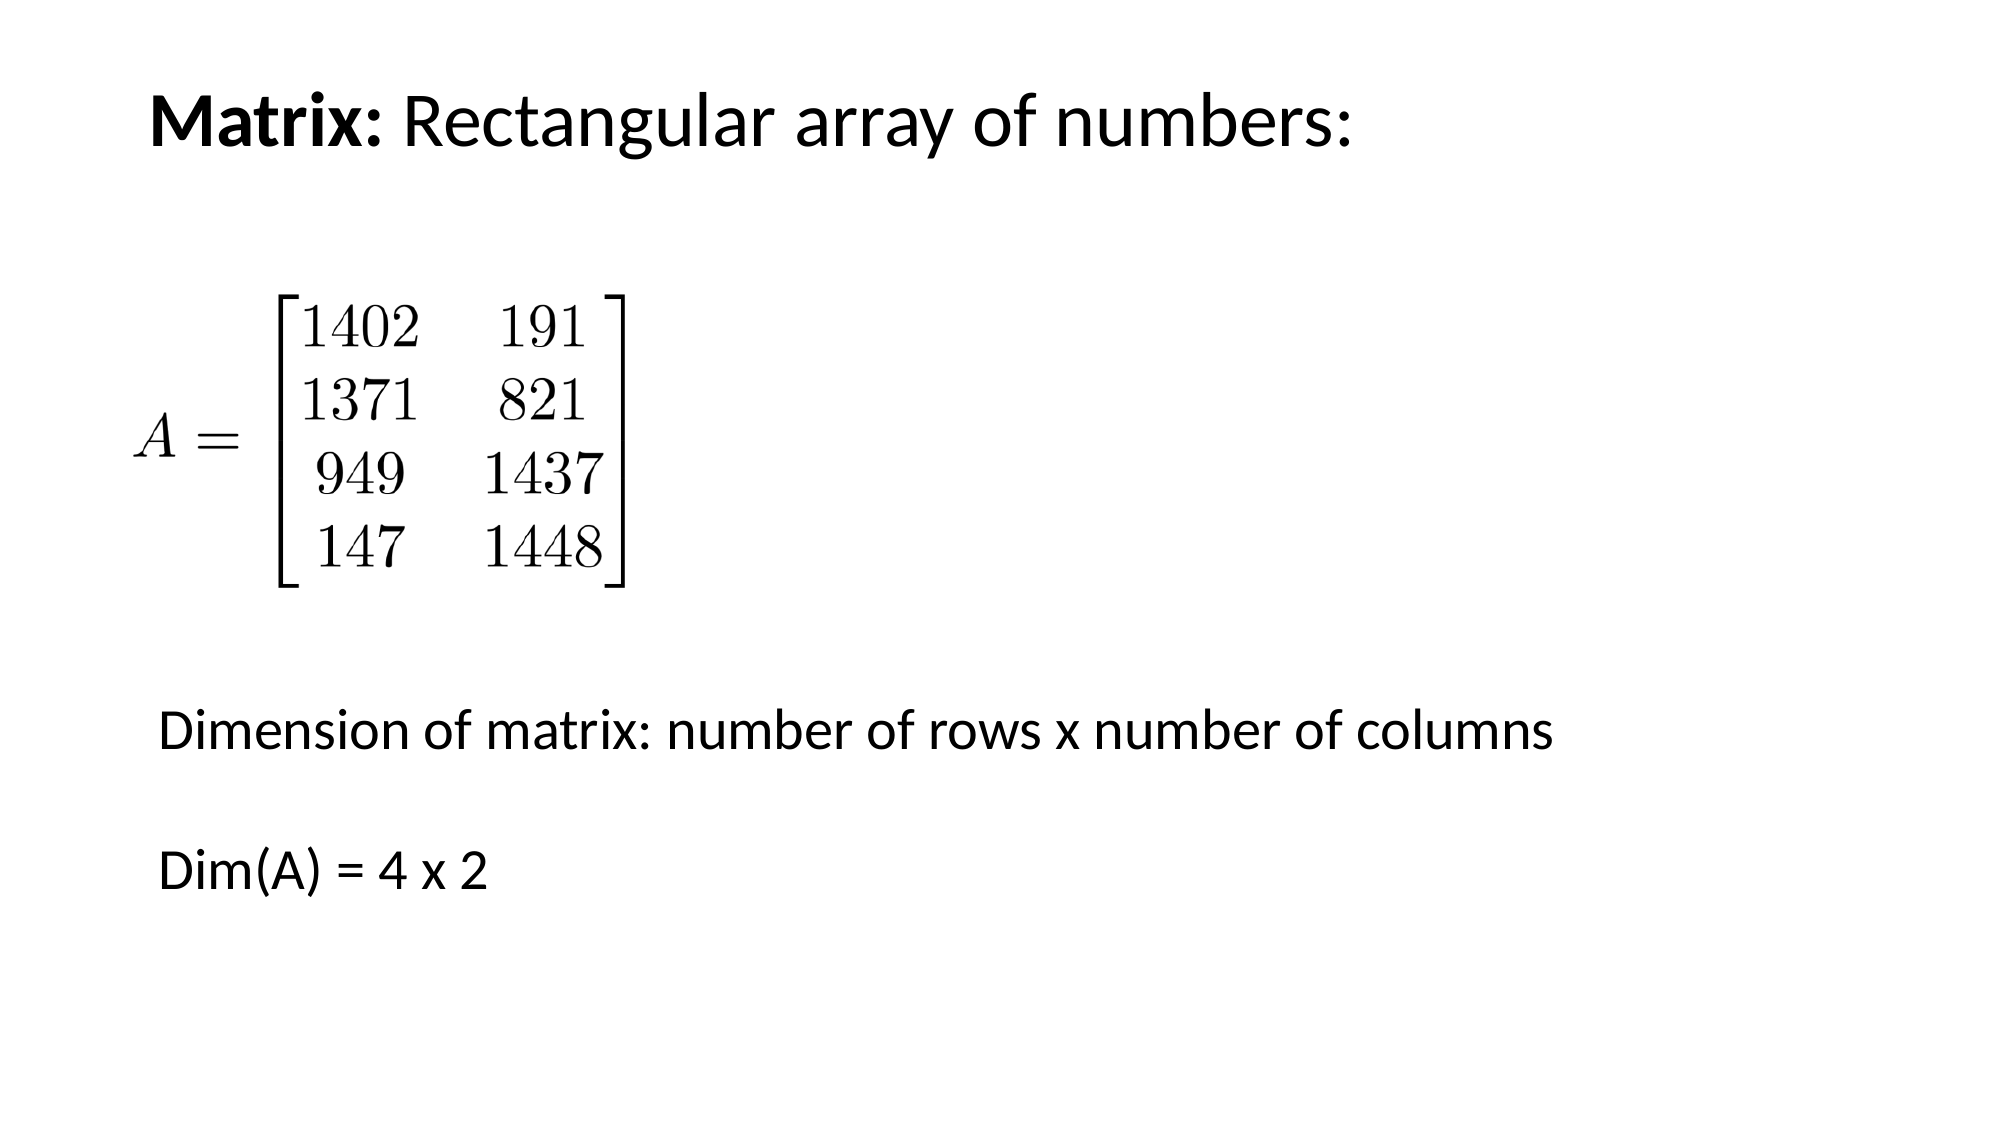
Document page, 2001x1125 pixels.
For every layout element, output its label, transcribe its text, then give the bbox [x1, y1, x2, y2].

picture [133, 294, 625, 588]
text_box Matrix: Rectangular array of numbers: [133, 61, 1834, 170]
text_box Dimension of matrix: number of rows x number of columns Dim(A) = 4 x 2 [143, 683, 1771, 909]
